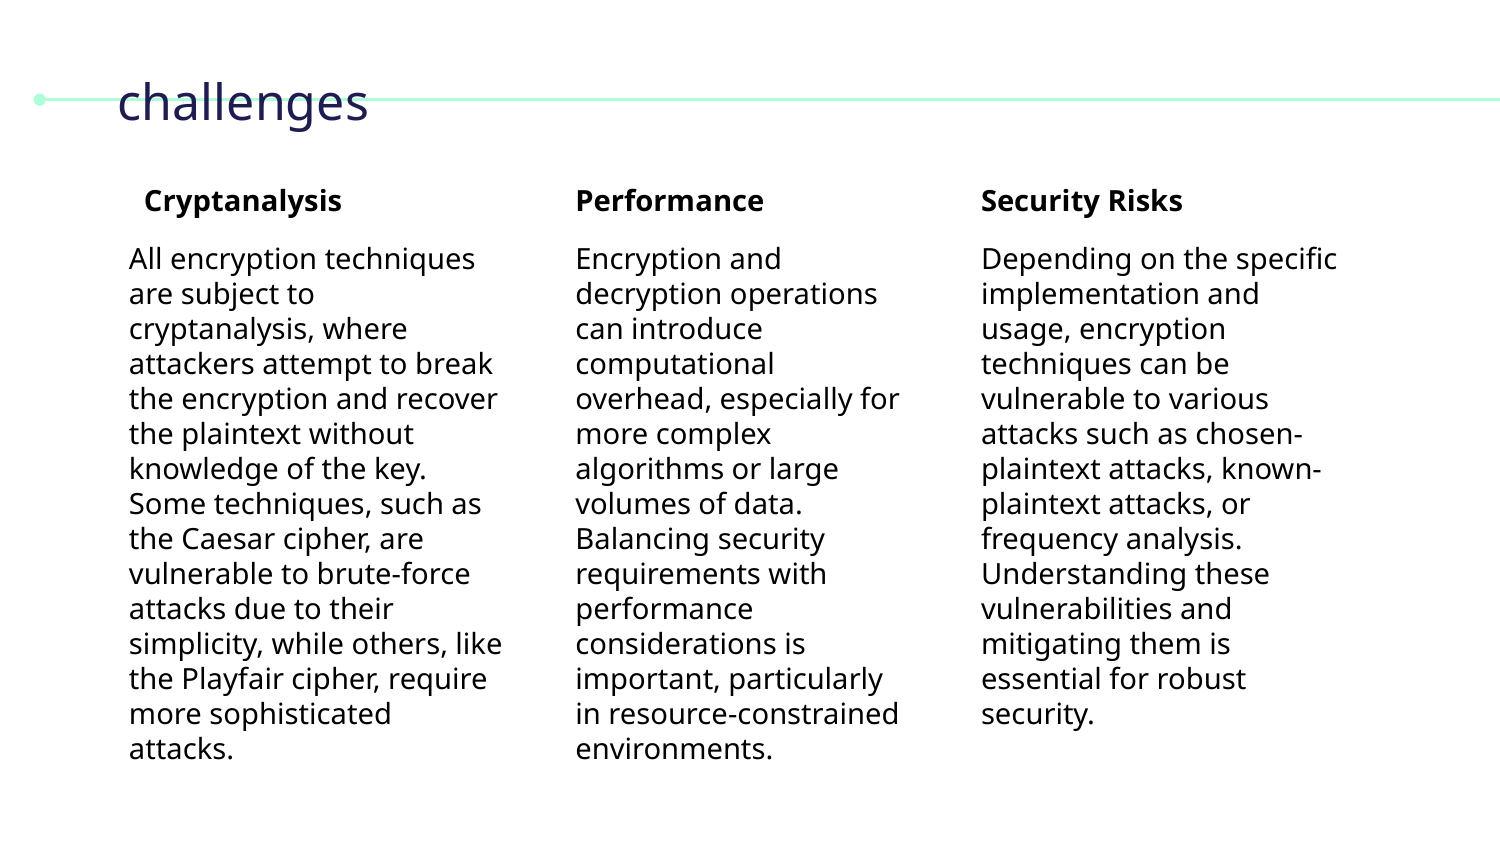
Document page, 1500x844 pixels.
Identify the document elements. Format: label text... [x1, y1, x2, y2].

text_box Encryption and decryption operations can introduce computational overhead, especially for more complex algorithms or large volumes of data. Balancing security requirements with performance considerations is important, particularly in resource-constrained environments. [560, 233, 924, 725]
text_box Depending on the specific implementation and usage, encryption techniques can be vulnerable to various attacks such as chosen-plaintext attacks, known-plaintext attacks, or frequency analysis. Understanding these vulnerabilities and mitigating them is essential for robust security. [965, 233, 1369, 633]
title challenges [102, 55, 1101, 144]
text_box Security Risks [965, 144, 1369, 233]
text_box Cryptanalysis [128, 144, 493, 233]
text_box All encryption techniques are subject to cryptanalysis, where attackers attempt to break the encryption and recover the plaintext without knowledge of the key. Some techniques, such as the Caesar cipher, are vulnerable to brute-force attacks due to their simplicity, while others, like the Playfair cipher, require more sophisticated attacks. [113, 225, 518, 709]
text_box Performance [560, 144, 924, 233]
